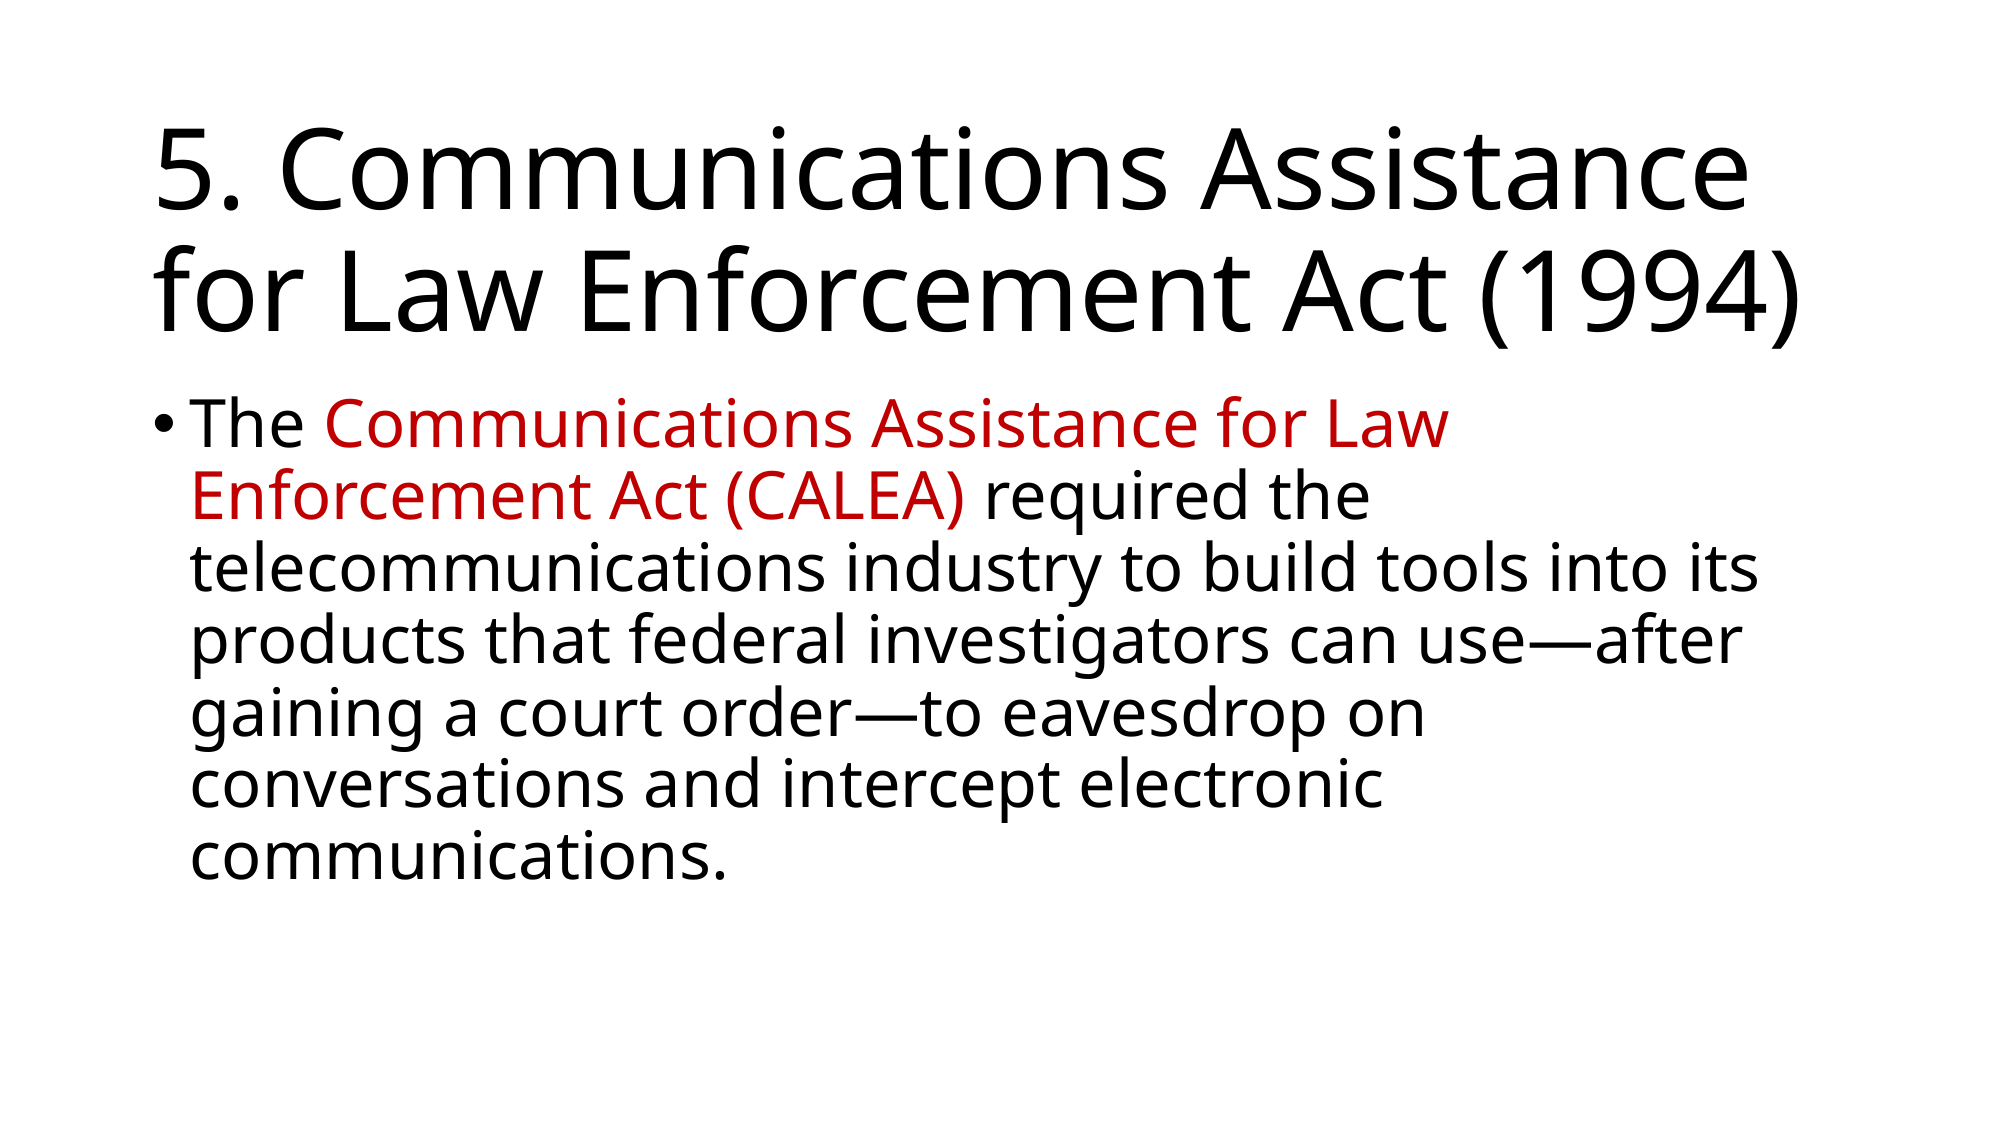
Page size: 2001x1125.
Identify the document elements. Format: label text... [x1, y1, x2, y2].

list The Communications Assistance for Law Enforcement Act (CALEA) required the telecommunications industry to build tools into its products that federal investigators can use—after gaining a court order—to eavesdrop on conversations and intercept electronic communications. [137, 382, 1863, 959]
title 5. Communications Assistance for Law Enforcement Act (1994) [137, 125, 1863, 343]
